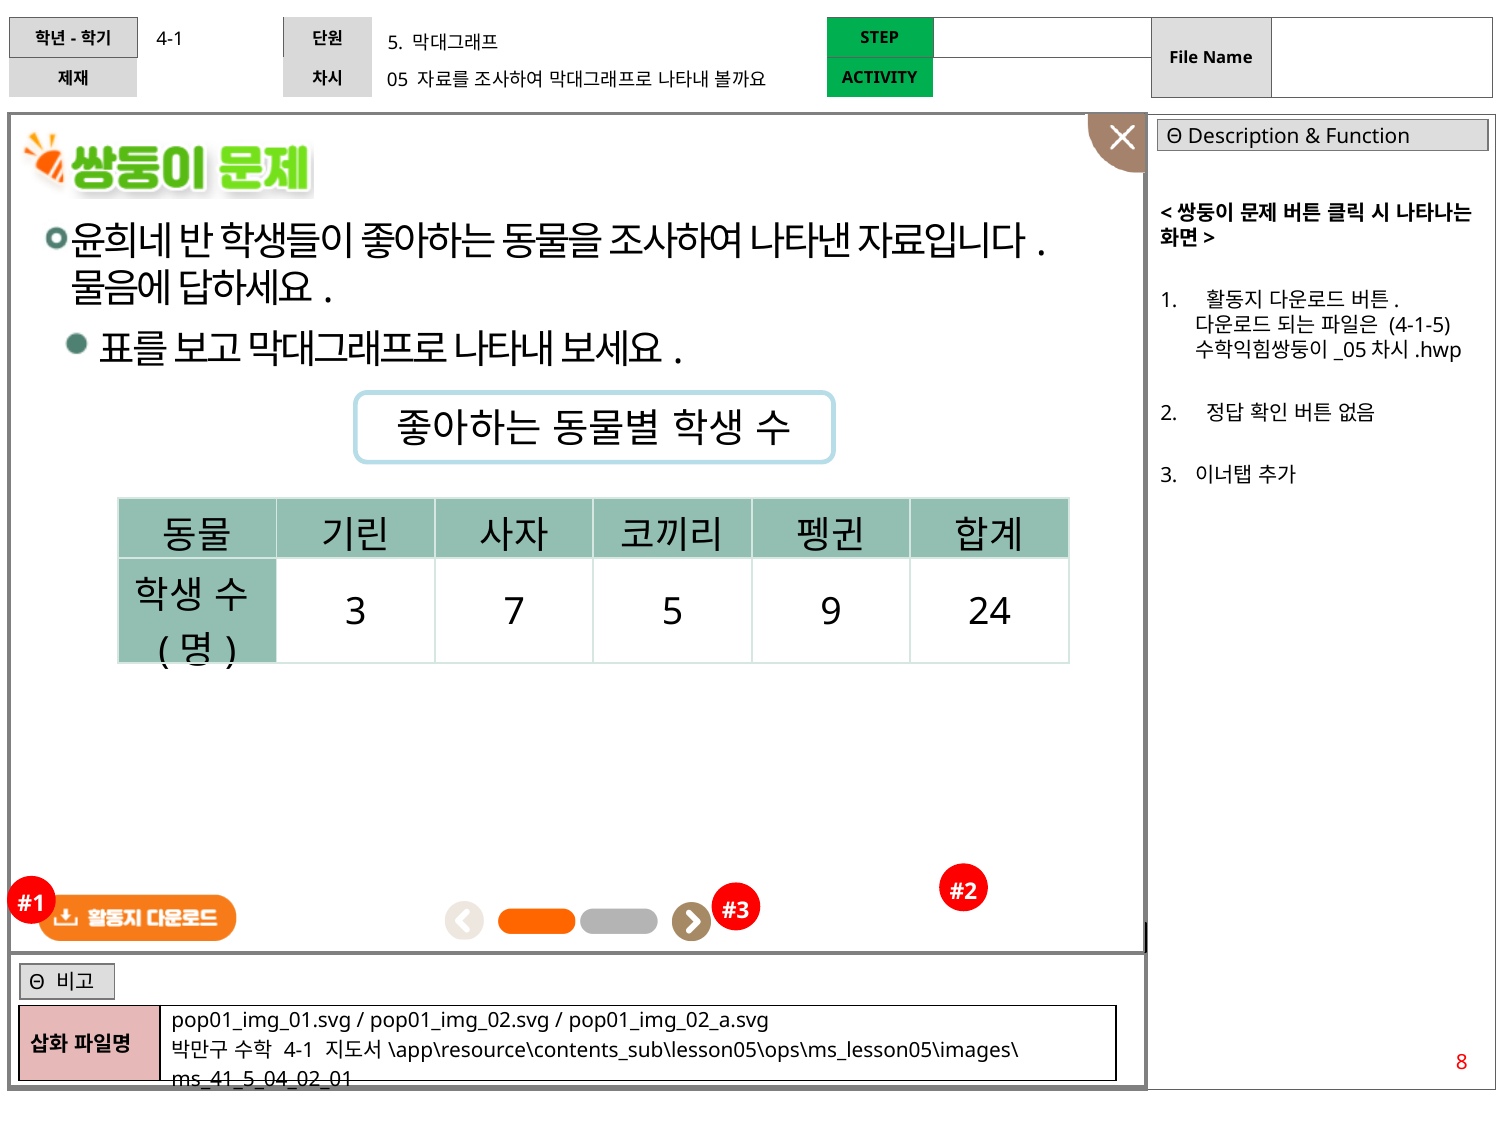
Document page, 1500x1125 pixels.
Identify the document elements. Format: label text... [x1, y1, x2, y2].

text_box 5. 막대그래프 [372, 23, 828, 48]
table_header 삽화 파일명 [20, 1006, 159, 1080]
table_header 펭귄 [753, 499, 909, 557]
text_box [8, 111, 1146, 954]
picture [17, 126, 314, 199]
table_cell 9 [753, 559, 909, 662]
table_header 코끼리 [594, 499, 751, 557]
text_box #3 [710, 880, 763, 933]
picture [59, 325, 90, 359]
table_header Θ Description & Function [1158, 120, 1487, 150]
text_box [1271, 19, 1500, 59]
table_cell 학생 수(명) [119, 559, 276, 662]
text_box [442, 898, 712, 943]
text_box #2 [937, 861, 990, 914]
text_box 표를 보고 막대그래프로 나타내 보세요. [84, 316, 1087, 379]
table_cell 24 [911, 559, 1068, 662]
text_box 윤희네 반 학생들이 좋아하는 동물을 조사하여 나타낸 자료입니다. 물음에 답하세요. [55, 208, 1059, 319]
table_header 합계 [911, 499, 1068, 557]
table_header 사자 [436, 499, 592, 557]
text_box 4-1 [141, 18, 284, 55]
table_header 동물 [119, 499, 276, 557]
table_cell 5 [594, 559, 751, 662]
text_box <쌍둥이 문제 버튼 클릭 시 나타나는 화면> 활동지 다운로드 버튼. 다운로드 되는 파일은 (4-1-5)수학익힘쌍둥이_05차시.hwp 정답 확인 버튼 없음 이너탭 추가 [1145, 160, 1500, 526]
table_header pop01_img_01.svg / pop01_img_02.svg / pop01_img_02_a.svg 박만구 수학 4-1 지도서\app\resource\contents_sub\lesson05\ops\ms_lesson05\images\ms_41_5_04_02_01 [161, 1006, 1115, 1080]
picture [37, 893, 237, 941]
text_box 05 자료를 조사하여 막대그래프로 나타내 볼까요 [372, 60, 821, 96]
table_cell 7 [436, 559, 592, 662]
table_cell 3 [277, 559, 434, 662]
picture [1084, 113, 1145, 173]
text_box #1 [4, 873, 57, 926]
table_header 기린 [277, 499, 434, 557]
picture [42, 219, 72, 255]
text_box 좋아하는 동물별 학생 수 [355, 392, 834, 463]
